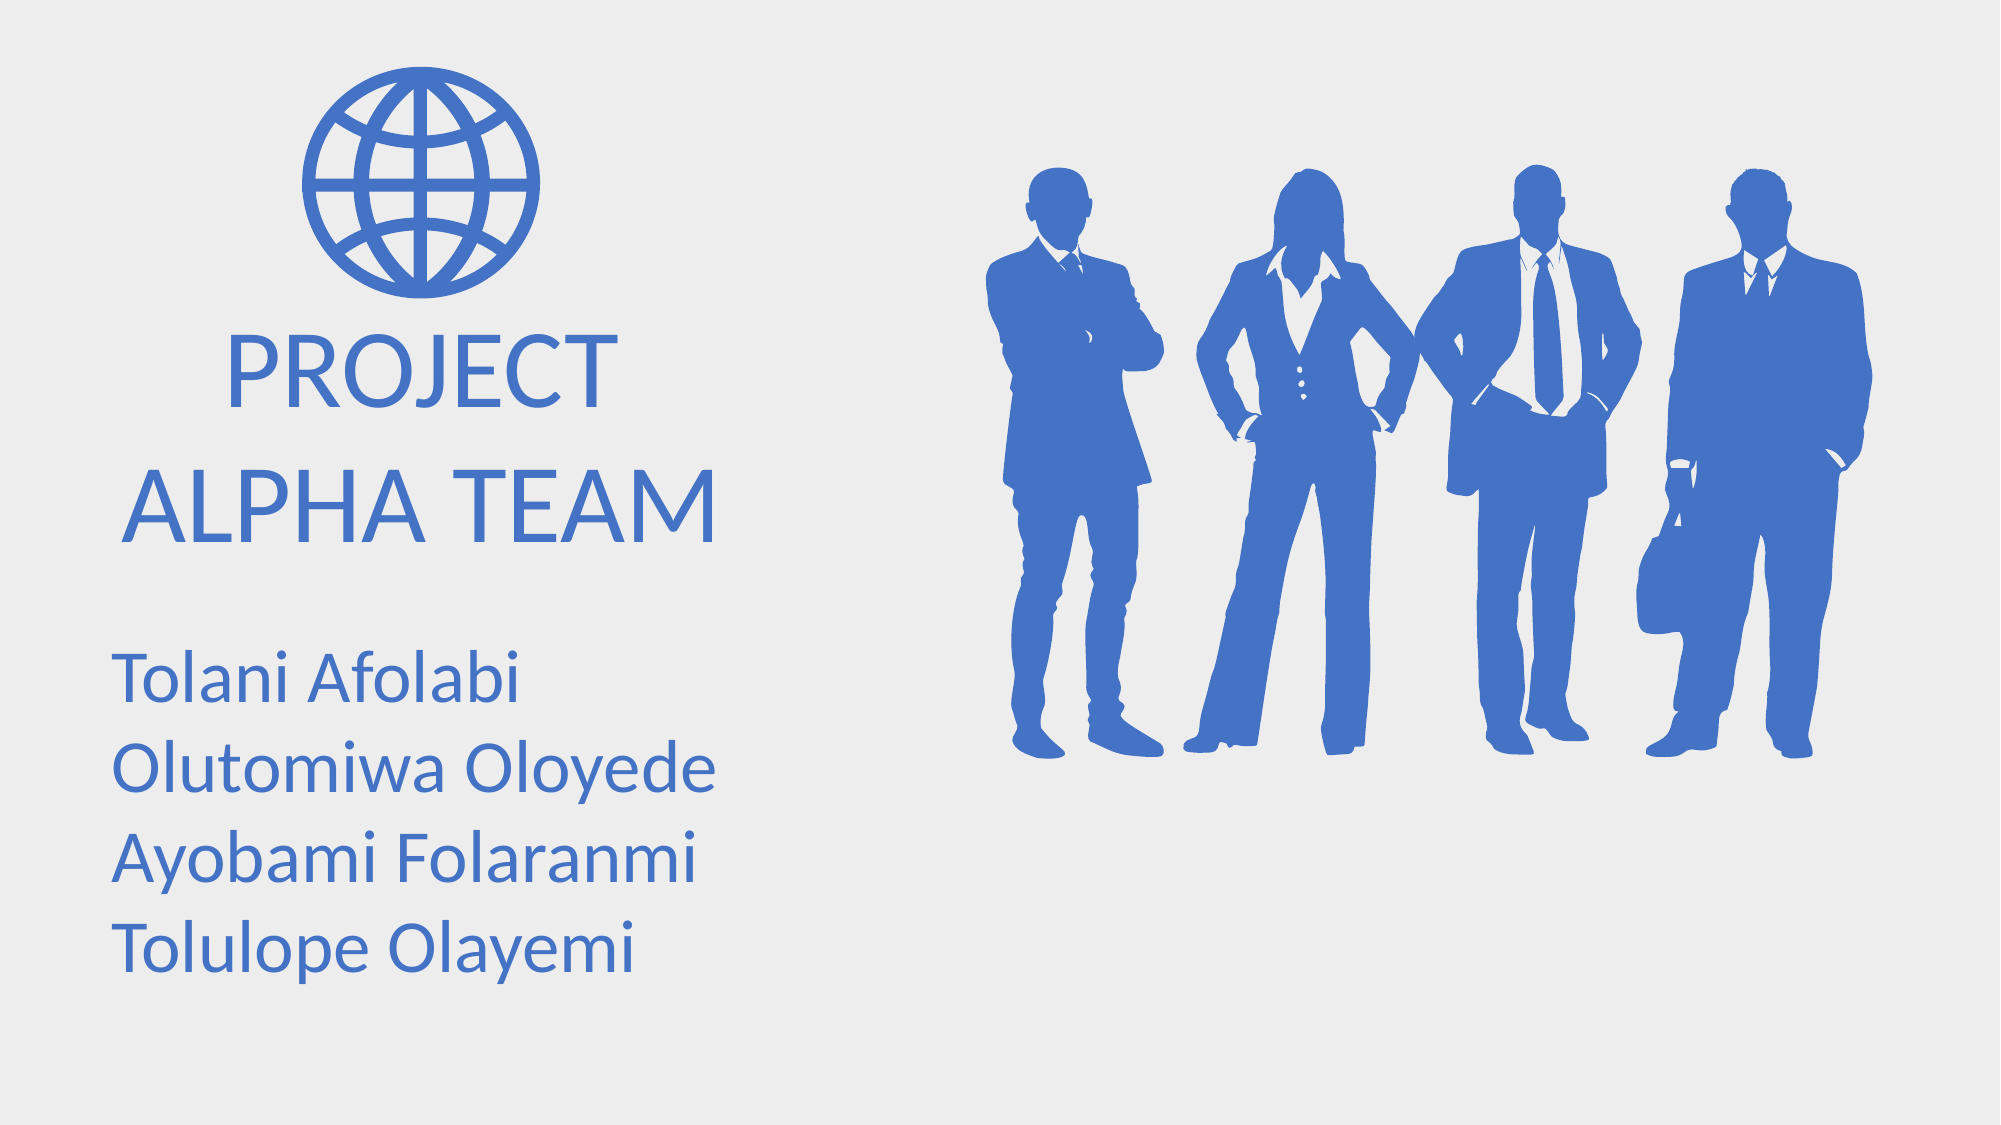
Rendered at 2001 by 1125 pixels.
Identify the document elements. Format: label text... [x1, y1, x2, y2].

text_box [301, 65, 542, 300]
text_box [985, 163, 1874, 759]
text_box Tolani Afolabi Olutomiwa Oloyede Ayobami Folaranmi Tolulope Olayemi [96, 619, 843, 995]
text_box PROJECT ALPHA TEAM [96, 370, 747, 490]
